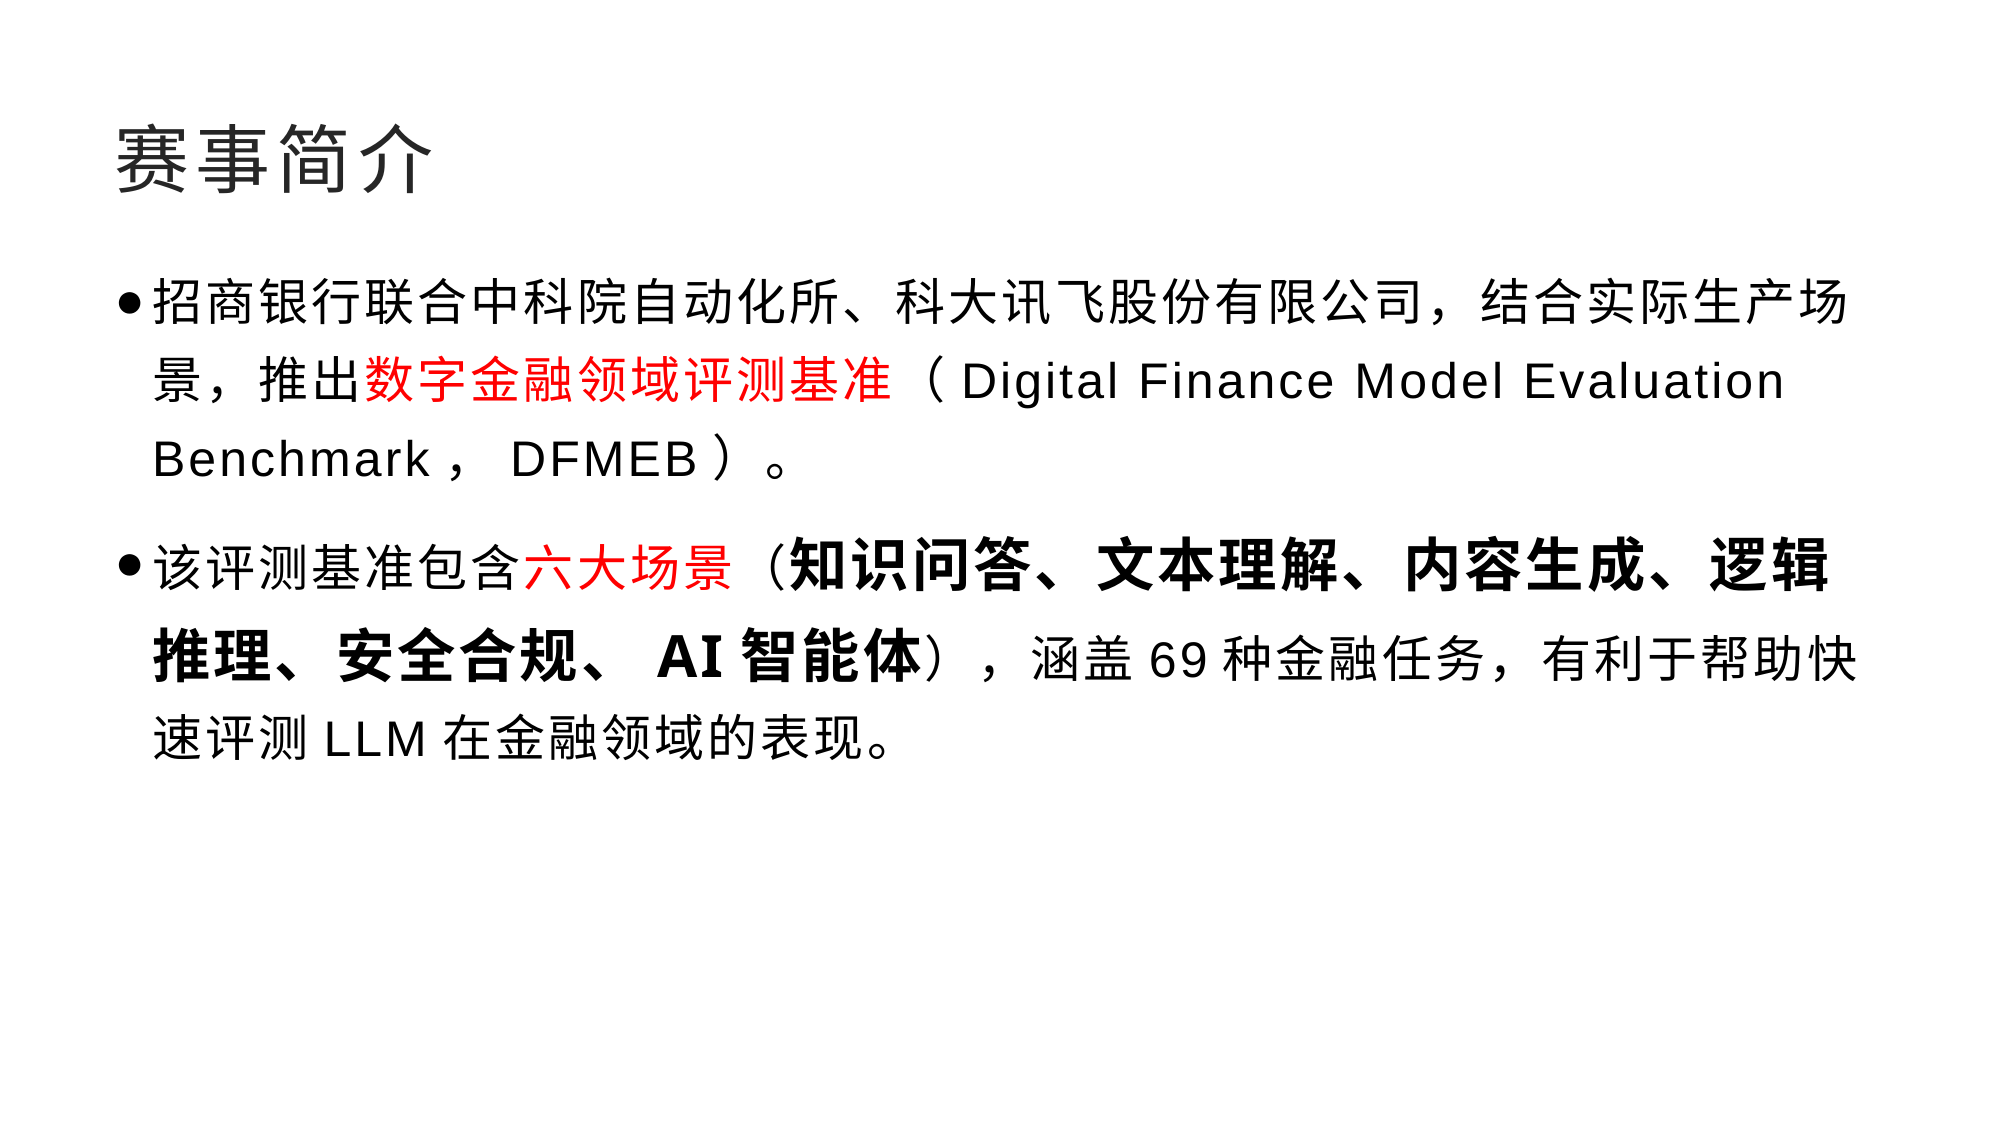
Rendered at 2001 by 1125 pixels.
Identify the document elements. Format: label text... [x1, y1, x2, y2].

list 招商银行联合中科院自动化所、科大讯飞股份有限公司，结合实际生产场景，推出数字金融领域评测基准（Digital Finance Model Evaluation Benchmark，DFMEB）。 该评测基准包含六大场景（知识问答、文本理解、内容生成、逻辑推理、安全合规、AI智能体），涵盖69种金融任务，有利于帮助快速评测LLM在金融领域的表现。 [99, 244, 1900, 1026]
title 赛事简介 [99, 99, 1900, 216]
